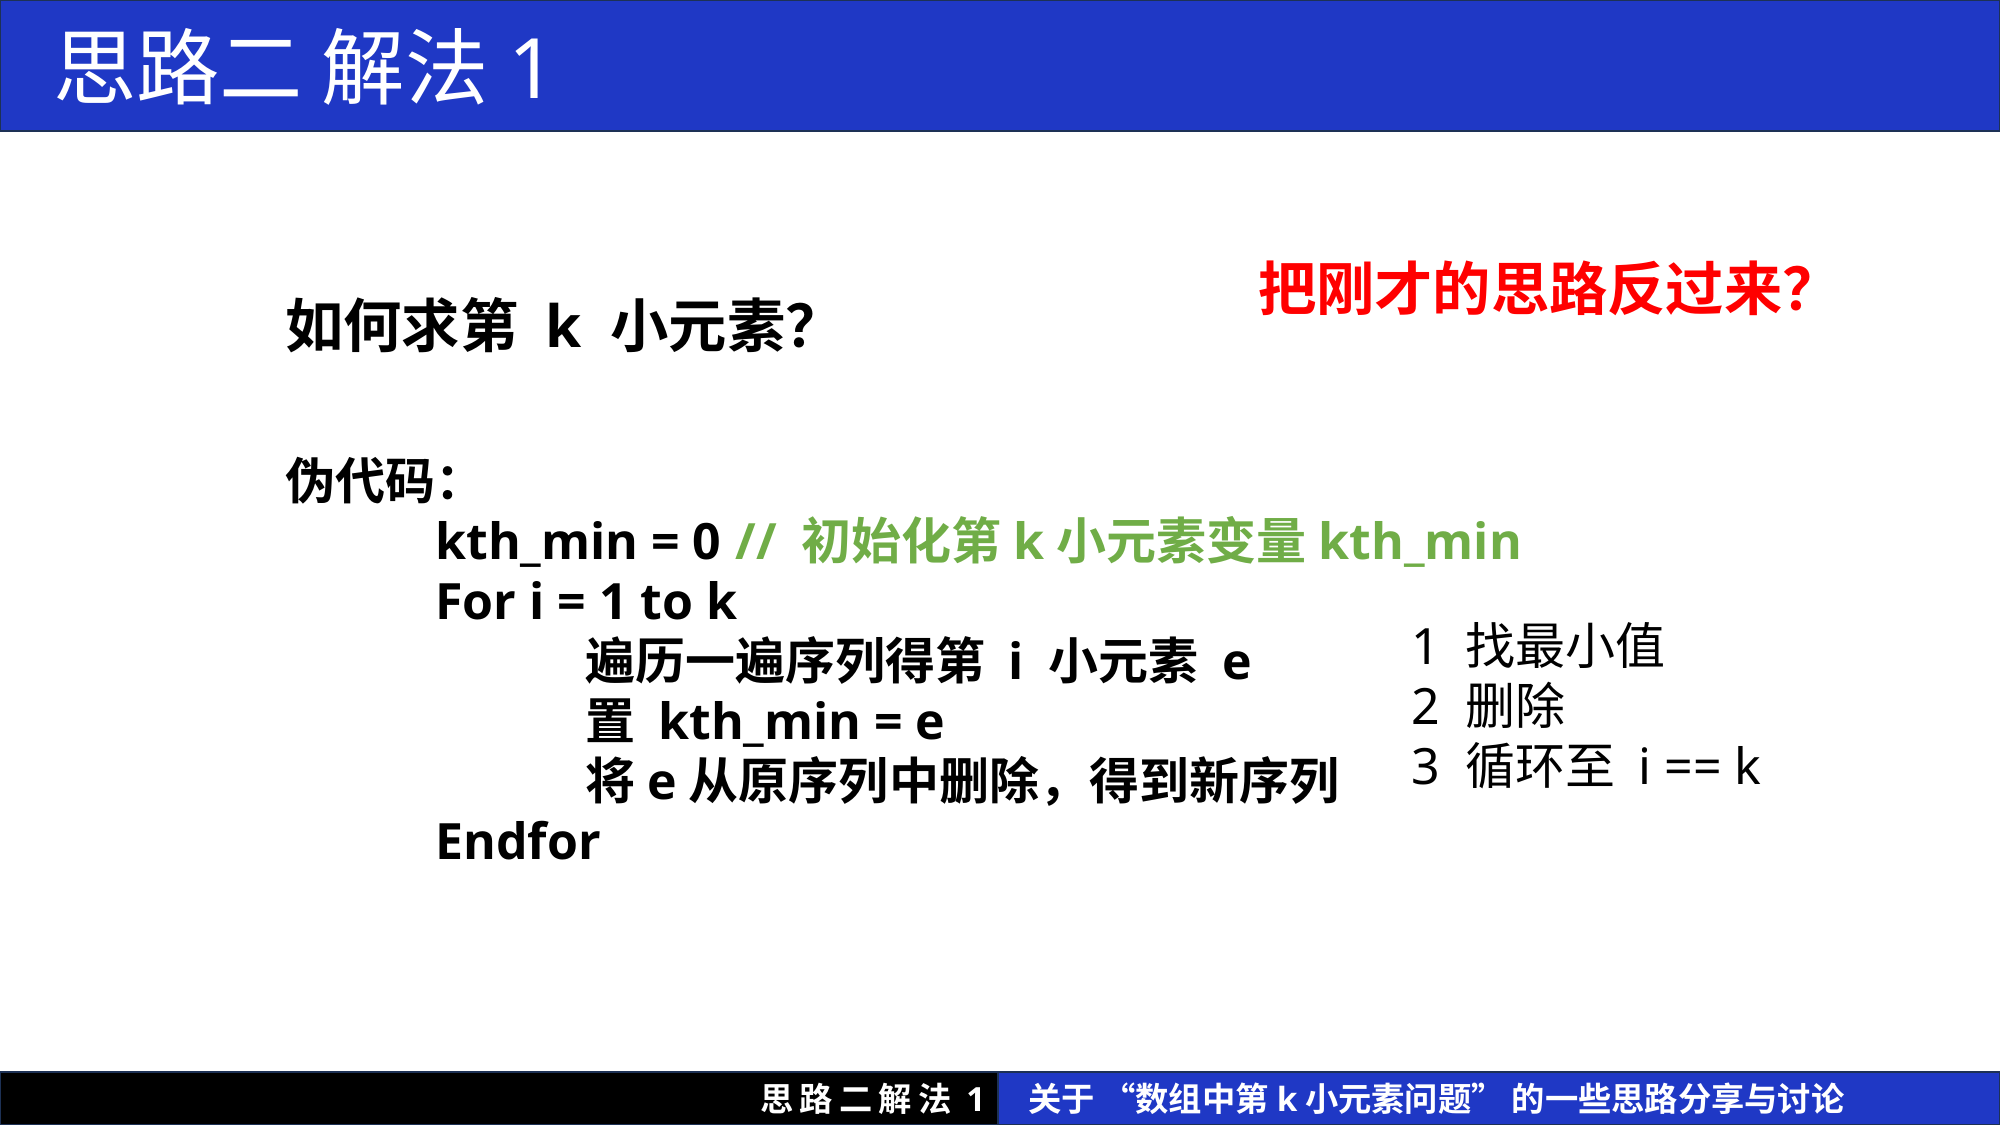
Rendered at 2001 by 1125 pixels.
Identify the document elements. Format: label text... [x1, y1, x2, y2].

text_box 思路二 解法1 [0, 0, 2000, 132]
text_box 伪代码： kth_min = 0 // 初始化第k小元素变量kth_min For i = 1 to k 遍历一遍序列得第 i 小元素 e 置 kth_min = e 将e从原序列中删除，得到新序列 Endfor [270, 441, 1727, 877]
text_box 如何求第 k 小元素？ [270, 281, 984, 367]
text_box 思路二解法1 [0, 1071, 997, 1125]
text_box 关于 “数组中第k小元素问题” 的一些思路分享与讨论 [997, 1071, 2000, 1125]
text_box 1 找最小值 2 删除 3 循环至 i == k [1397, 562, 1824, 848]
text_box 把刚才的思路反过来？ [1243, 244, 1868, 330]
